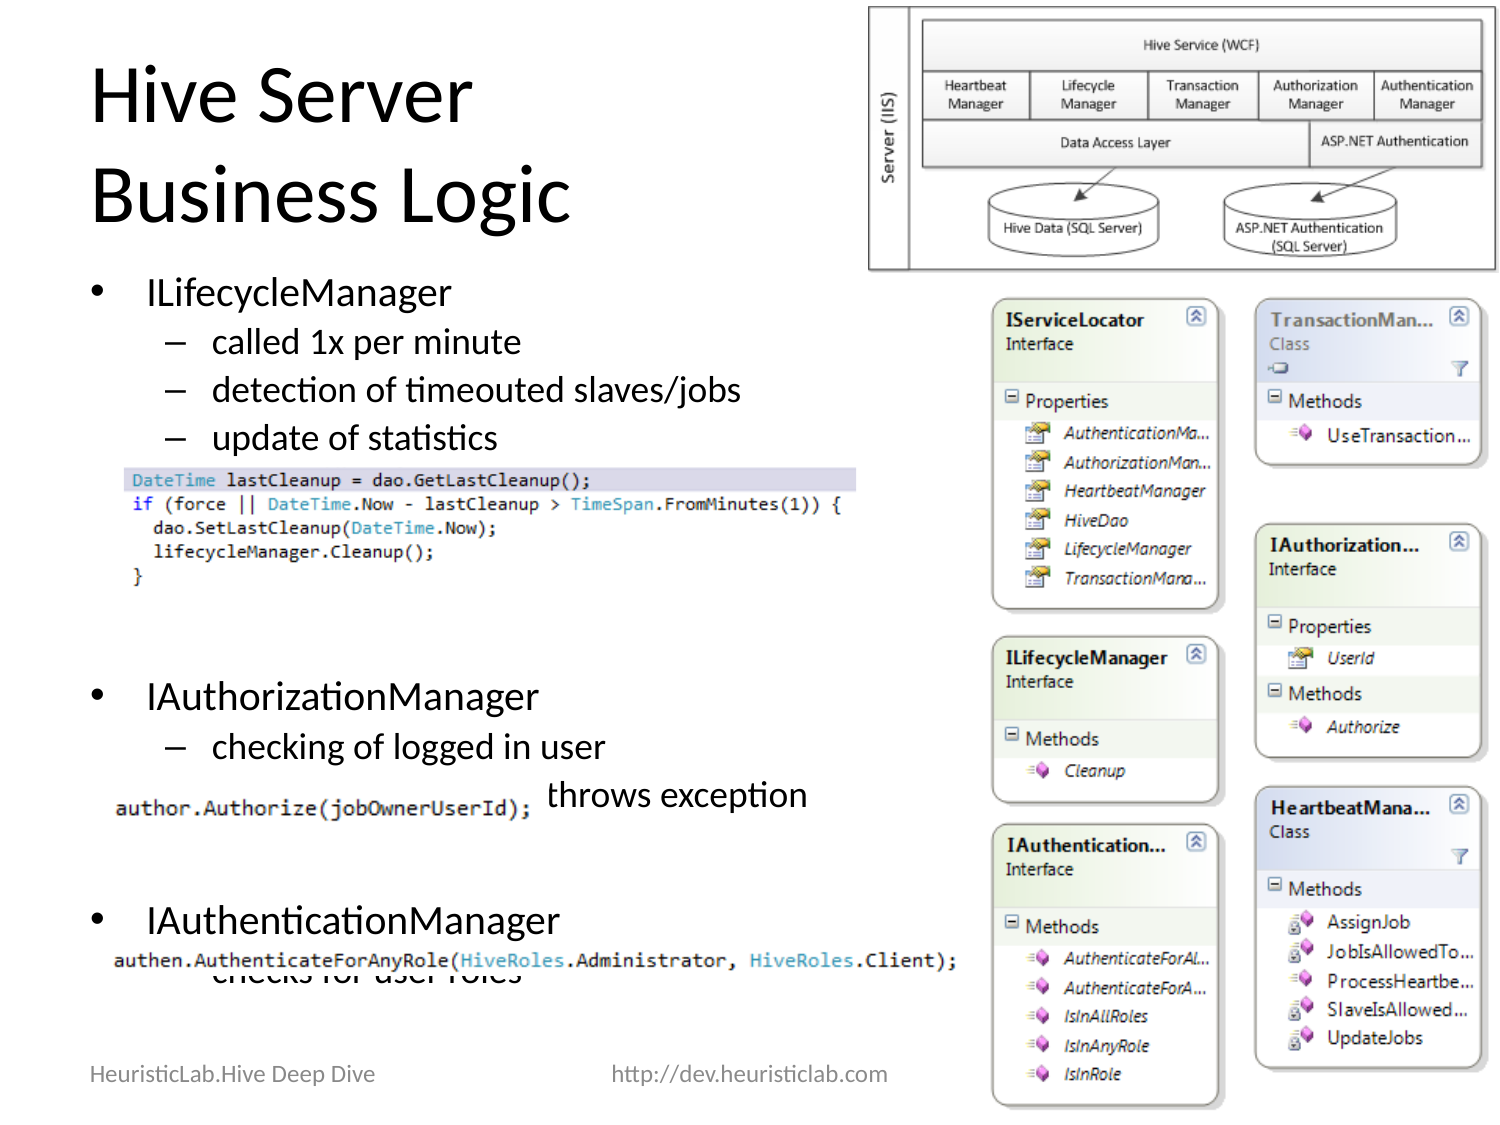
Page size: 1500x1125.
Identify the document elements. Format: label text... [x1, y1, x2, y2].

picture [111, 950, 975, 977]
text_box http://dev.heuristiclab.com [512, 1042, 971, 1103]
picture [867, 6, 1499, 273]
list ILifecycleManager called 1x per minute detection of timeouted slaves/jobs update of statistics IAuthorizationManager checking of logged in user Autorize(Guid userId) throws exception IAuthenticationManager checks for user roles [74, 262, 975, 1006]
text_box HeuristicLab.Hive Deep Dive [75, 1042, 425, 1103]
picture [111, 774, 550, 844]
title Hive Server Business Logic [74, 44, 862, 233]
picture [976, 283, 1495, 1118]
picture [123, 467, 857, 591]
